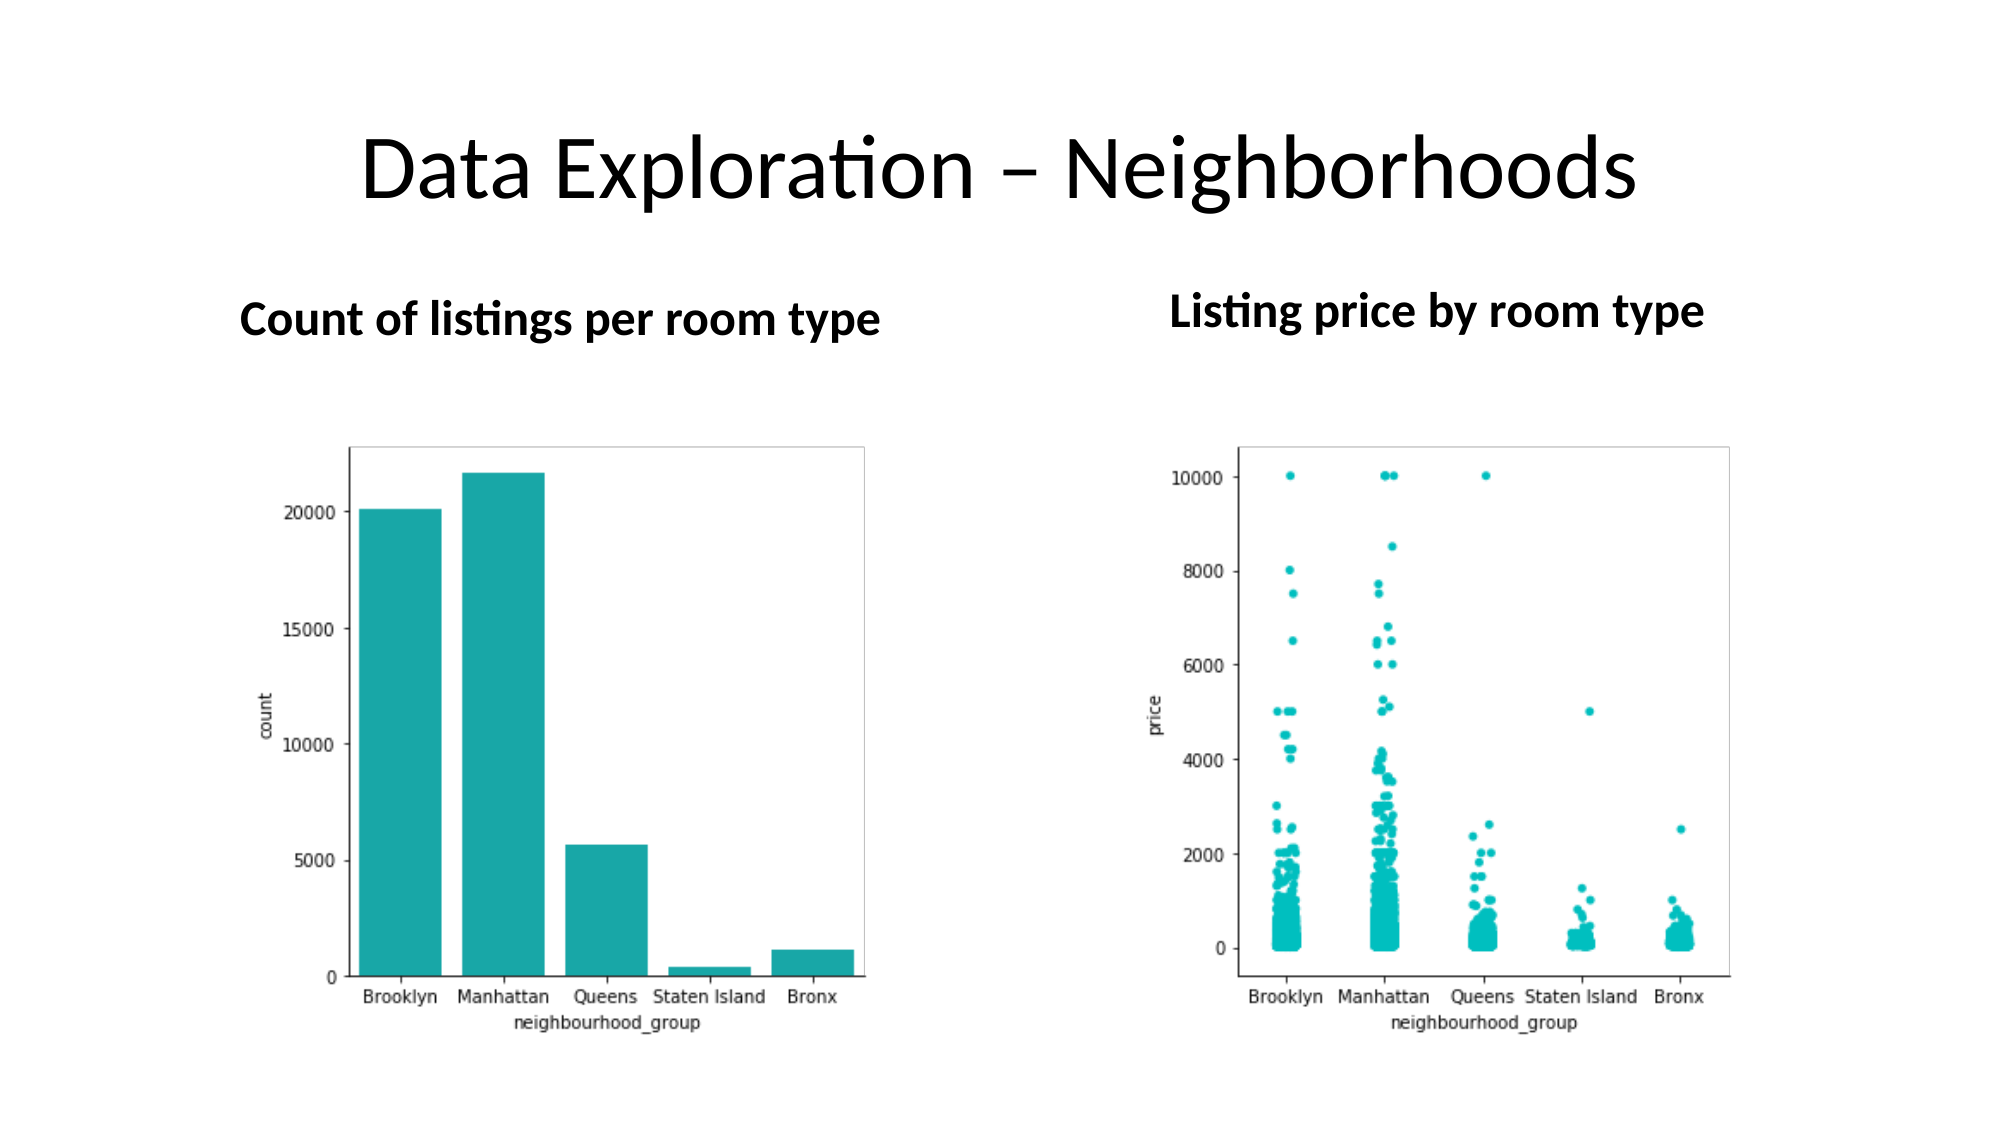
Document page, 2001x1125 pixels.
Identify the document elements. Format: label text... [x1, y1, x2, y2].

list Count of listings per room type [137, 275, 984, 355]
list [1135, 437, 1741, 1043]
title Data Exploration – Neighborhoods [137, 59, 1863, 278]
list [246, 437, 876, 1043]
list Listing price by room type [1012, 275, 1863, 421]
